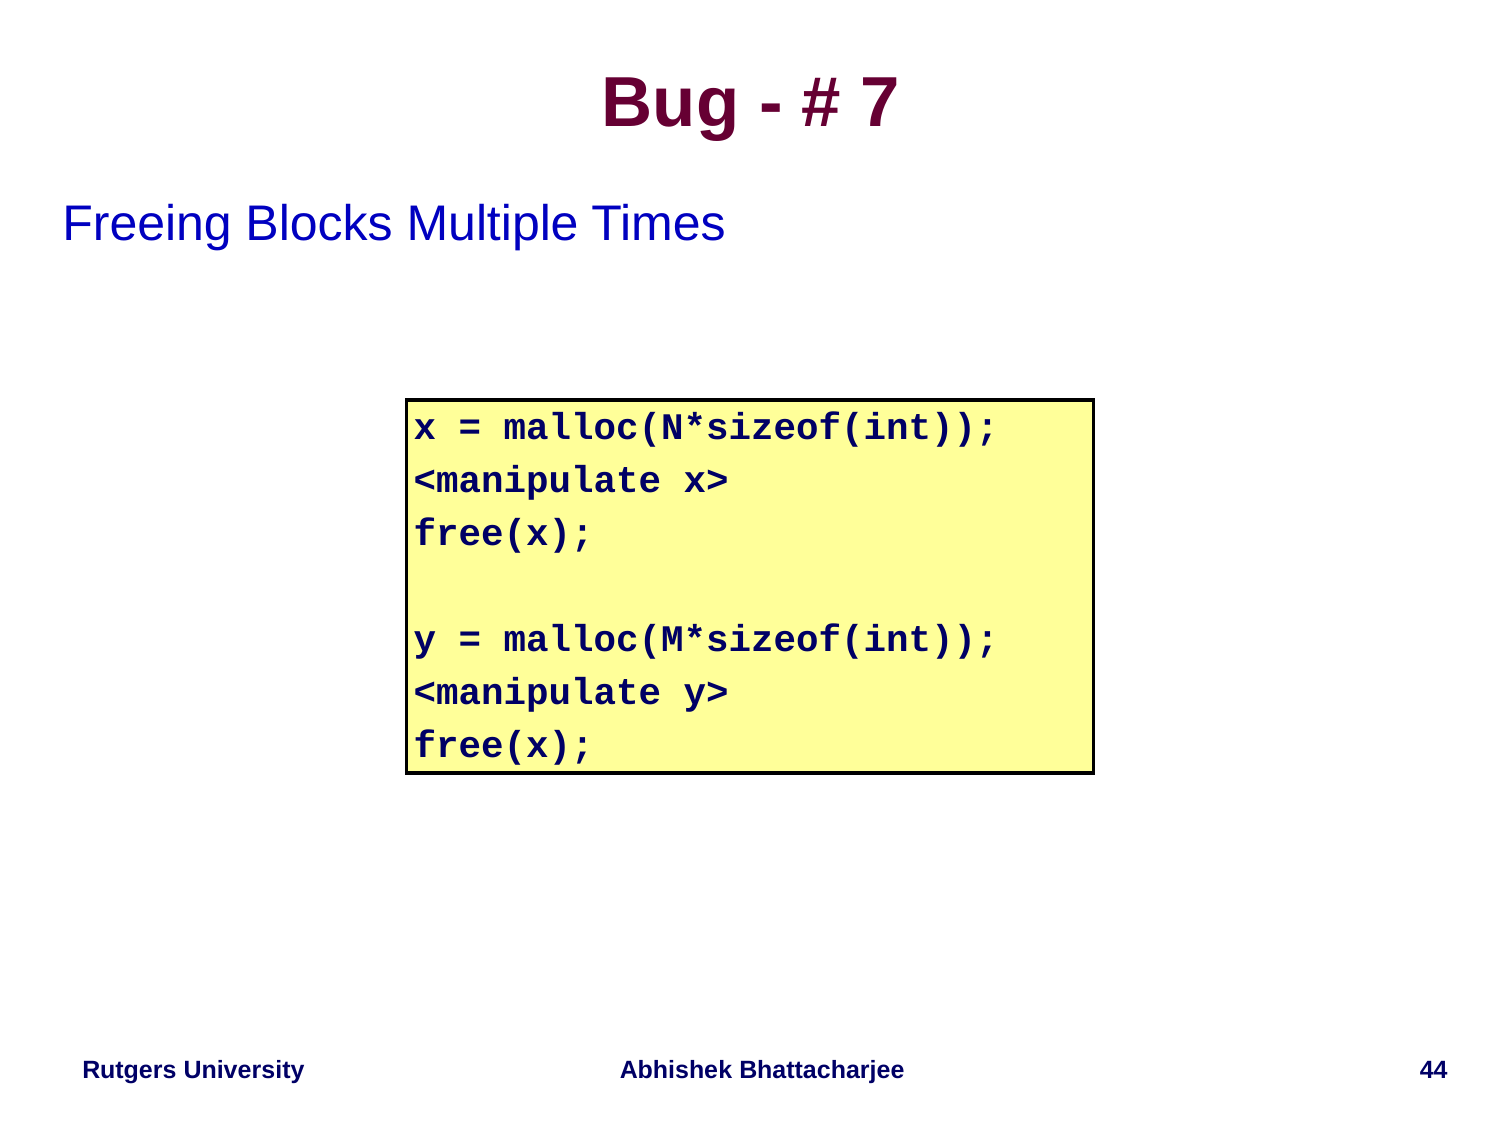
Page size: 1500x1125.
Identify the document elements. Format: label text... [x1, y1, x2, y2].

title Bug - # 7 [46, 40, 1456, 169]
text_box x = malloc(N*sizeof(int)); <manipulate x> free(x); y = malloc(M*sizeof(int)); <manipulate y> free(x); [406, 399, 1094, 773]
list Freeing Blocks Multiple Times [47, 187, 1463, 1013]
